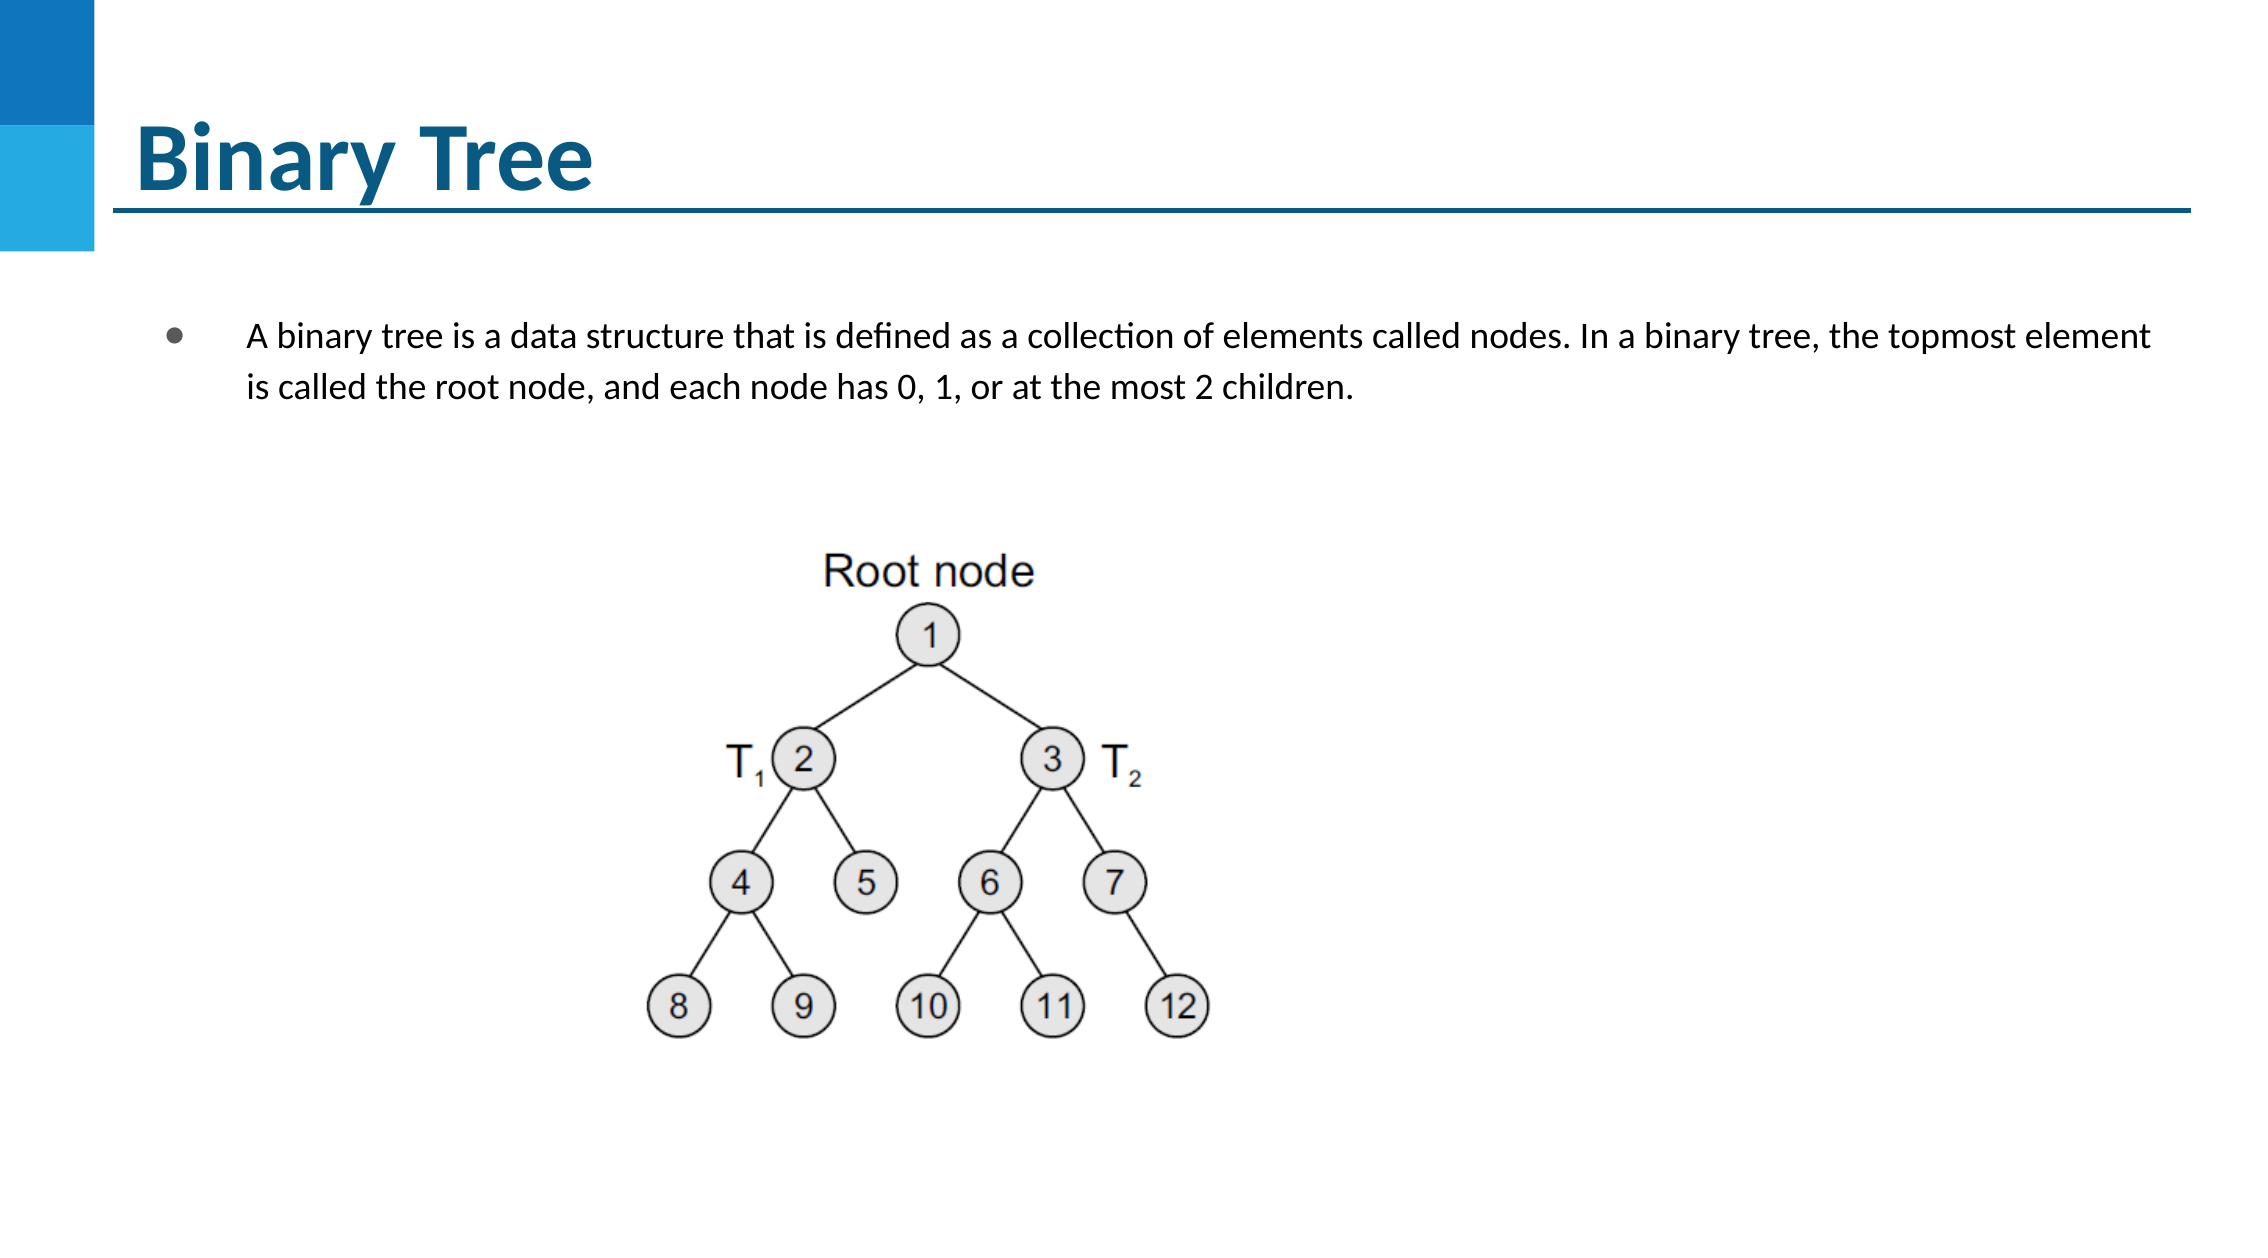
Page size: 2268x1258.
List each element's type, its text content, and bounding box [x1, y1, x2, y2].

picture [605, 517, 1265, 1064]
list A binary tree is a data structure that is defined as a collection of elements called nodes. In a binary tree, the topmost element is called the root node, and each node has 0, 1, or at the most 2 children. [113, 281, 2191, 1117]
title Binary Tree [113, 70, 2025, 211]
